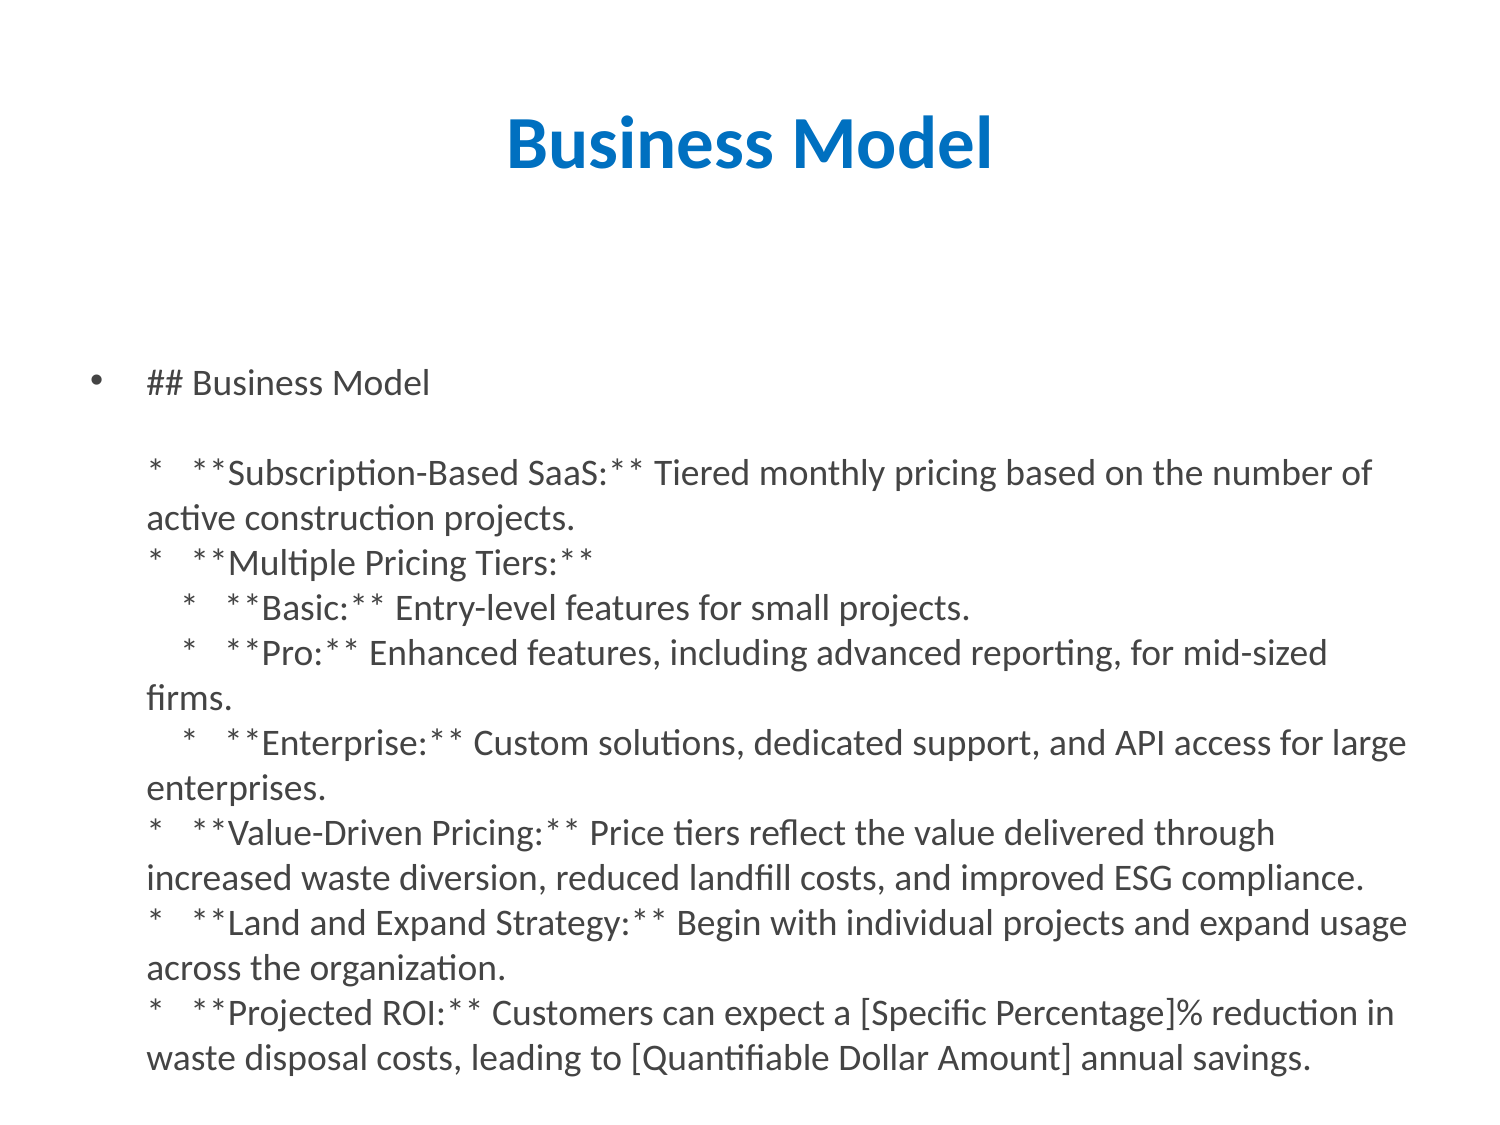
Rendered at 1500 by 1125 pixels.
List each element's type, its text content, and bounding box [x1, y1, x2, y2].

title Business Model [75, 45, 1425, 233]
list ## Business Model * **Subscription-Based SaaS:** Tiered monthly pricing based on the number of active construction projects. * **Multiple Pricing Tiers:** * **Basic:** Entry-level features for small projects. * **Pro:** Enhanced features, including advanced reporting, for mid-sized firms. * **Enterprise:** Custom solutions, dedicated support, and API access for large enterprises. * **Value-Driven Pricing:** Price tiers reflect the value delivered through increased waste diversion, reduced landfill costs, and improved ESG compliance. * **Land and Expand Strategy:** Begin with individual projects and expand usage across the organization. * **Projected ROI:** Customers can expect a [Specific Percentage]% reduction in waste disposal costs, leading to [Quantifiable Dollar Amount] annual savings. [75, 262, 1425, 1005]
